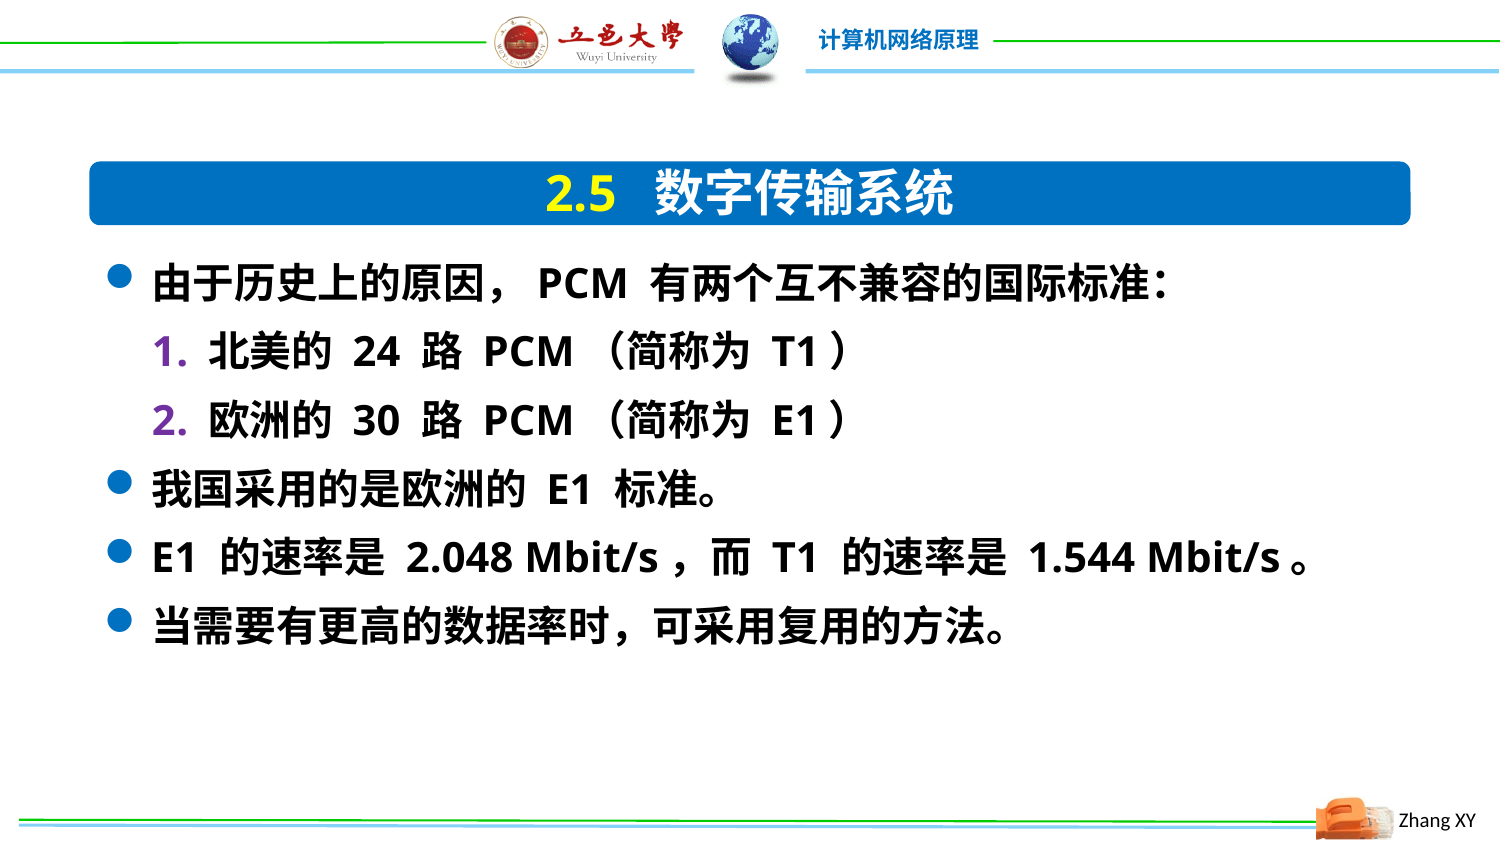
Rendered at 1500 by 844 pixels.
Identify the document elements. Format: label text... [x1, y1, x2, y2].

text_box 由于历史上的原因，PCM 有两个互不兼容的国际标准： 北美的 24 路 PCM（简称为 T1） 欧洲的 30 路 PCM（简称为 E1） 我国采用的是欧洲的 E1 标准。 E1 的速率是 2.048 Mbit/s，而 T1 的速率是 1.544 Mbit/s。 当需要有更高的数据率时，可采用复用的方法。 [89, 230, 1411, 658]
text_box [970, 161, 1411, 226]
picture [1316, 796, 1394, 840]
text_box [89, 161, 530, 226]
picture [720, 12, 780, 88]
picture [494, 15, 697, 69]
text_box 2.5 数字传输系统 [530, 154, 970, 230]
